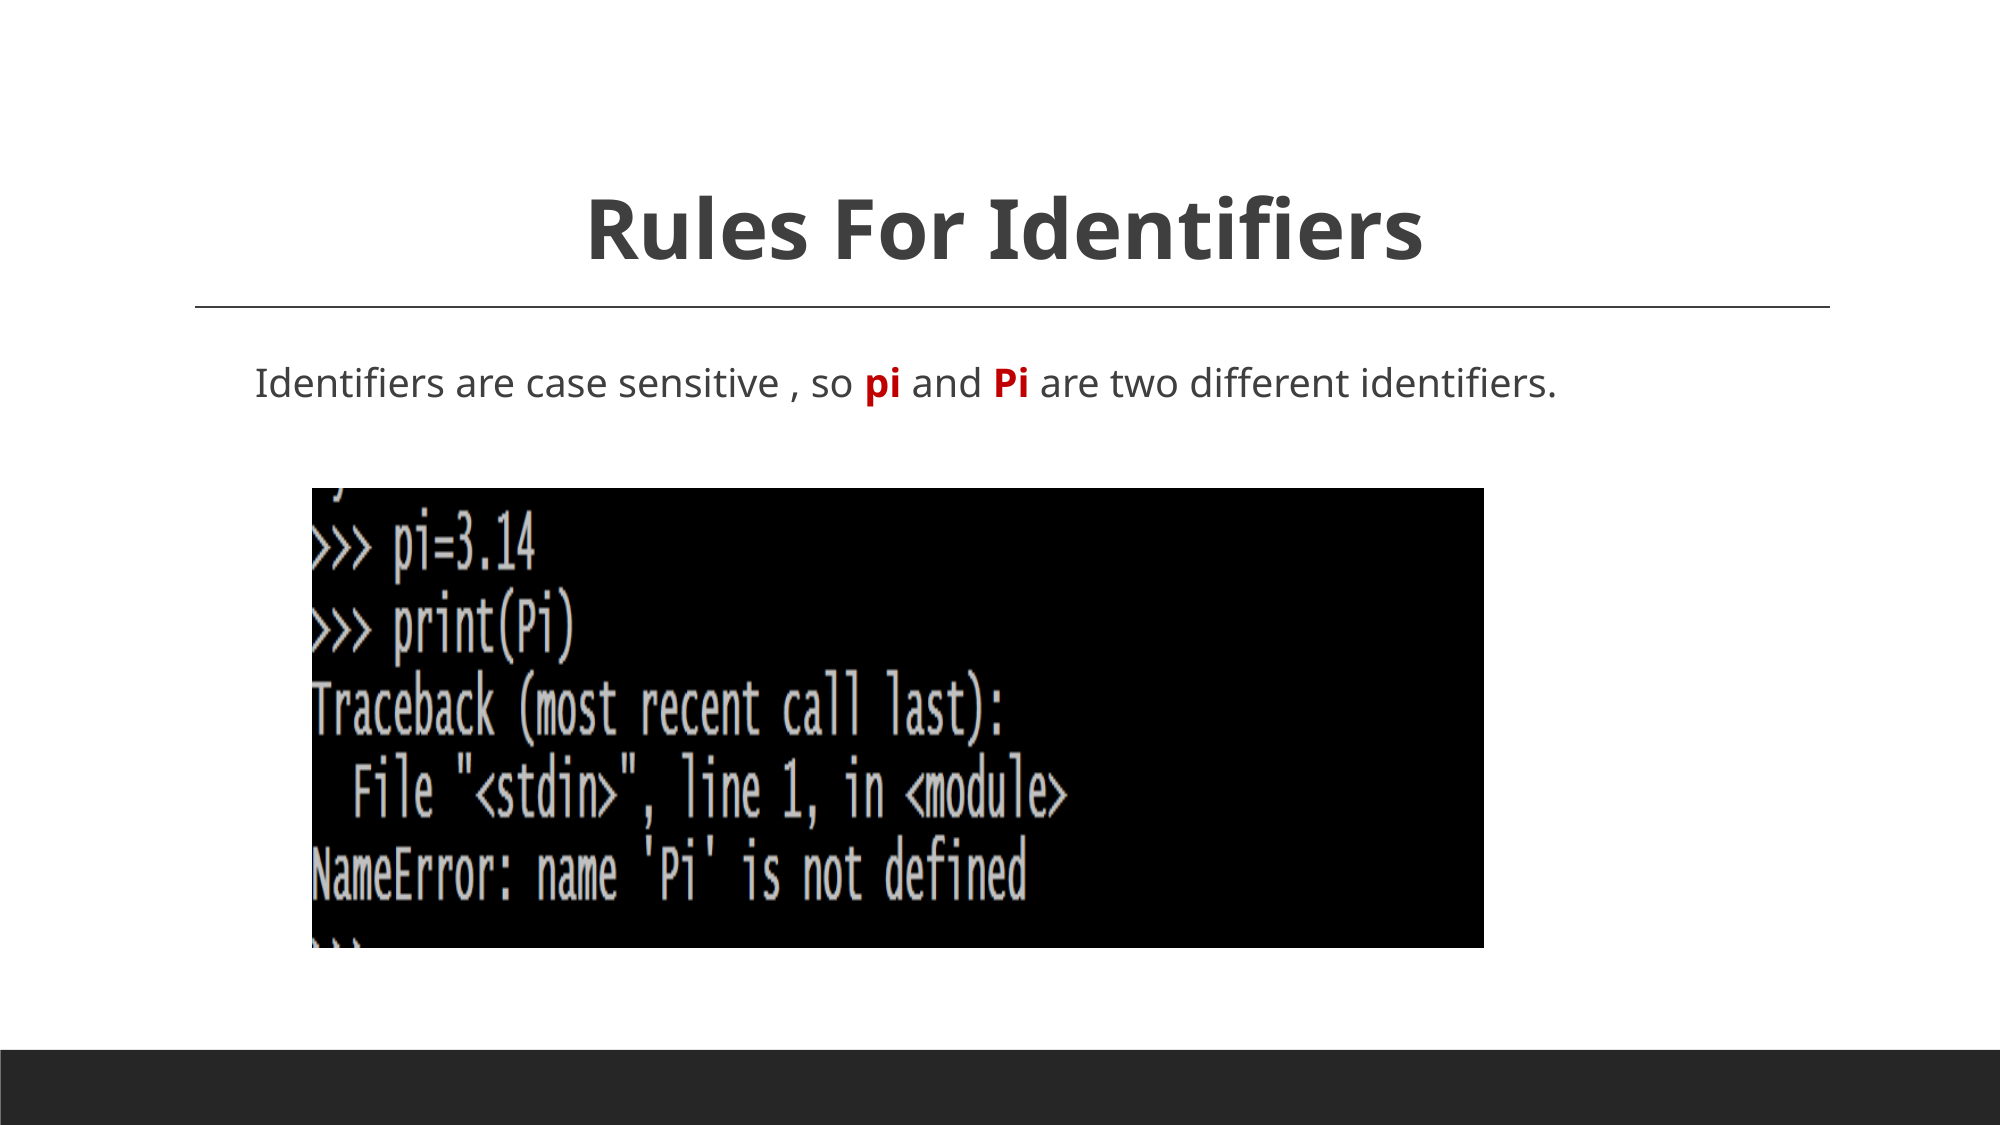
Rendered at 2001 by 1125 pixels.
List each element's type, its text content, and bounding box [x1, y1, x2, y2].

picture [311, 487, 1484, 949]
title Rules For Identifiers [180, 47, 1830, 285]
text_box Identifiers are case sensitive , so pi and Pi are two different identifiers. [179, 345, 1830, 963]
